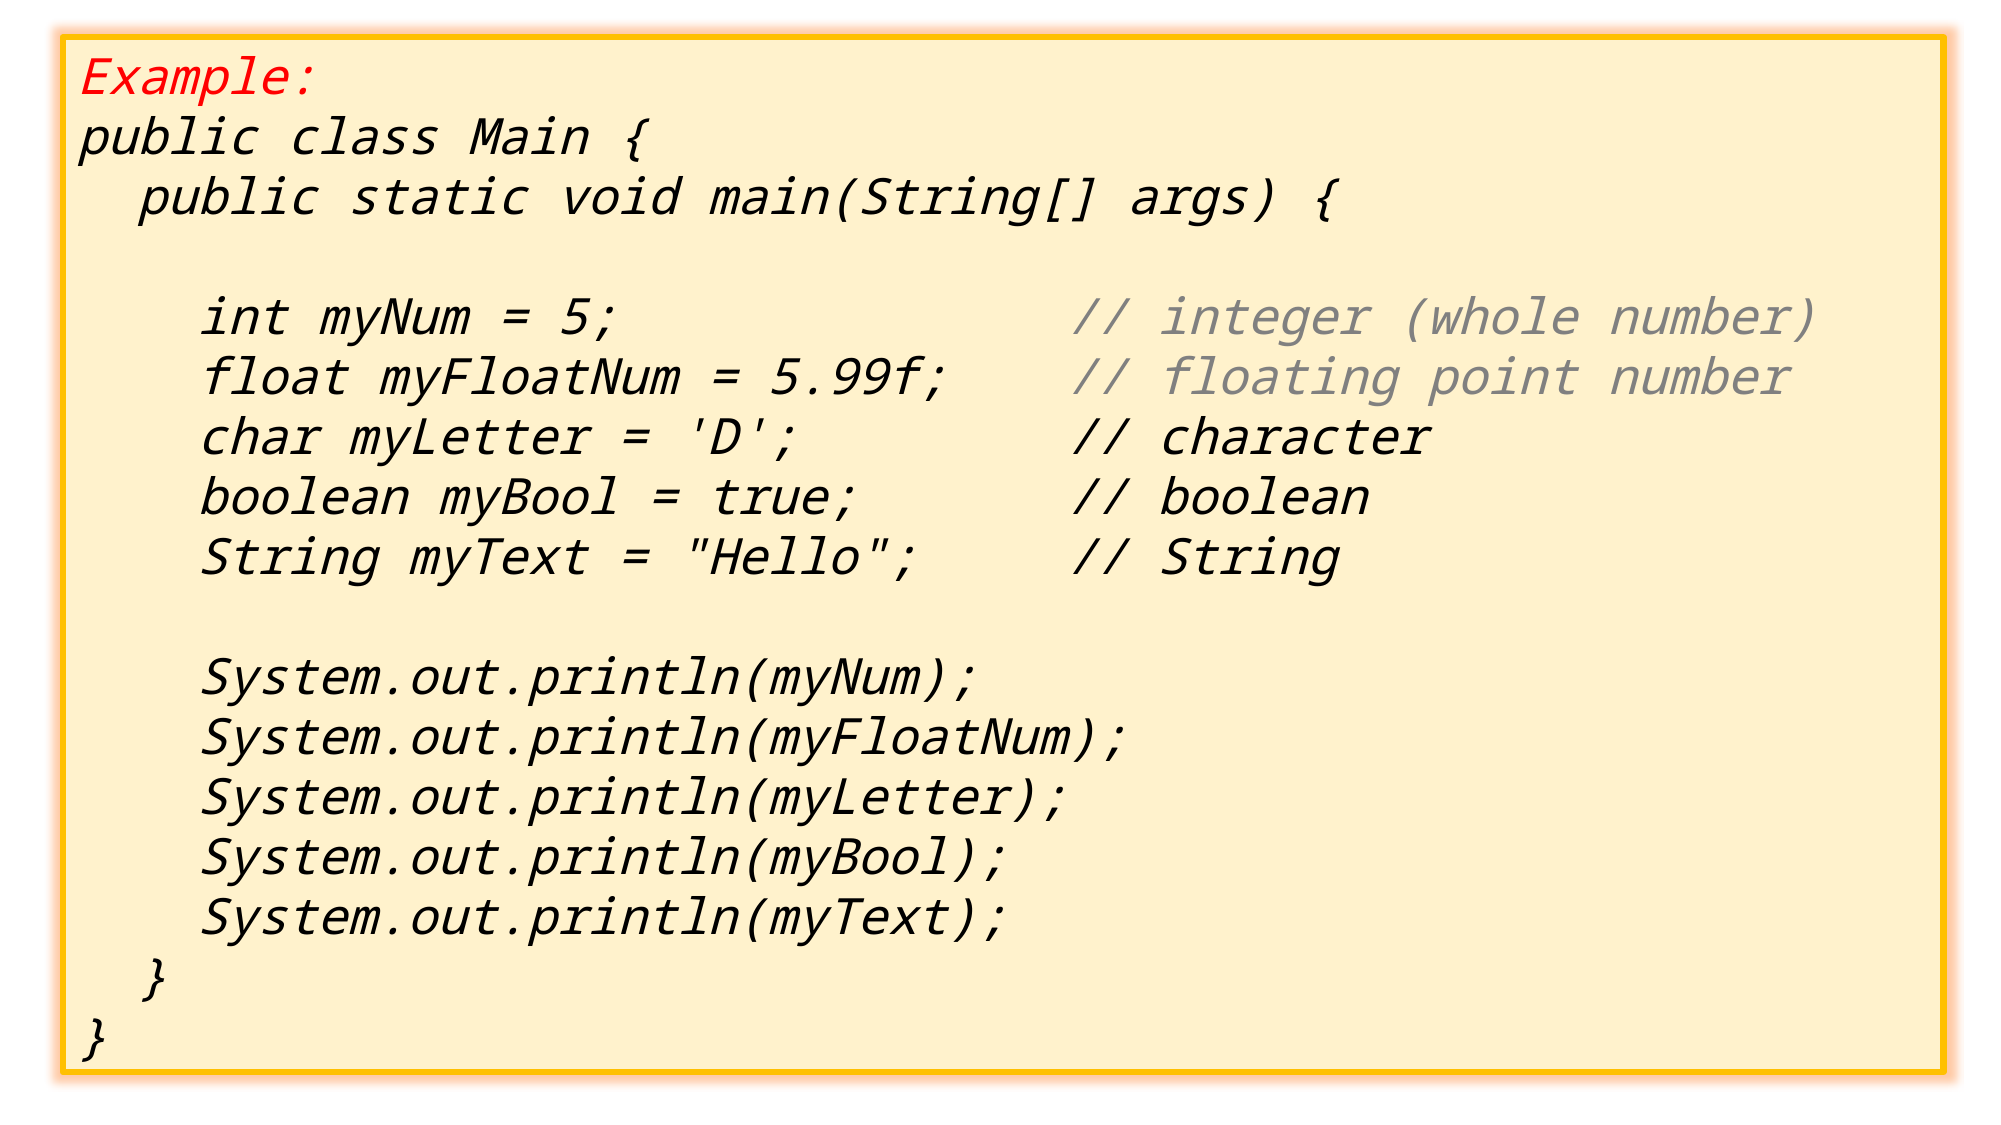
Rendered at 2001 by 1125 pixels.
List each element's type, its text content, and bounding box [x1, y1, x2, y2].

text_box Example: public class Main { public static void main(String[] args) { int myNum = 5; // integer (whole number) float myFloatNum = 5.99f; // floating point number char myLetter = 'D'; // character boolean myBool = true; // boolean String myText = "Hello"; // String System.out.println(myNum); System.out.println(myFloatNum); System.out.println(myLetter); System.out.println(myBool); System.out.println(myText); } } [62, 37, 1944, 1072]
